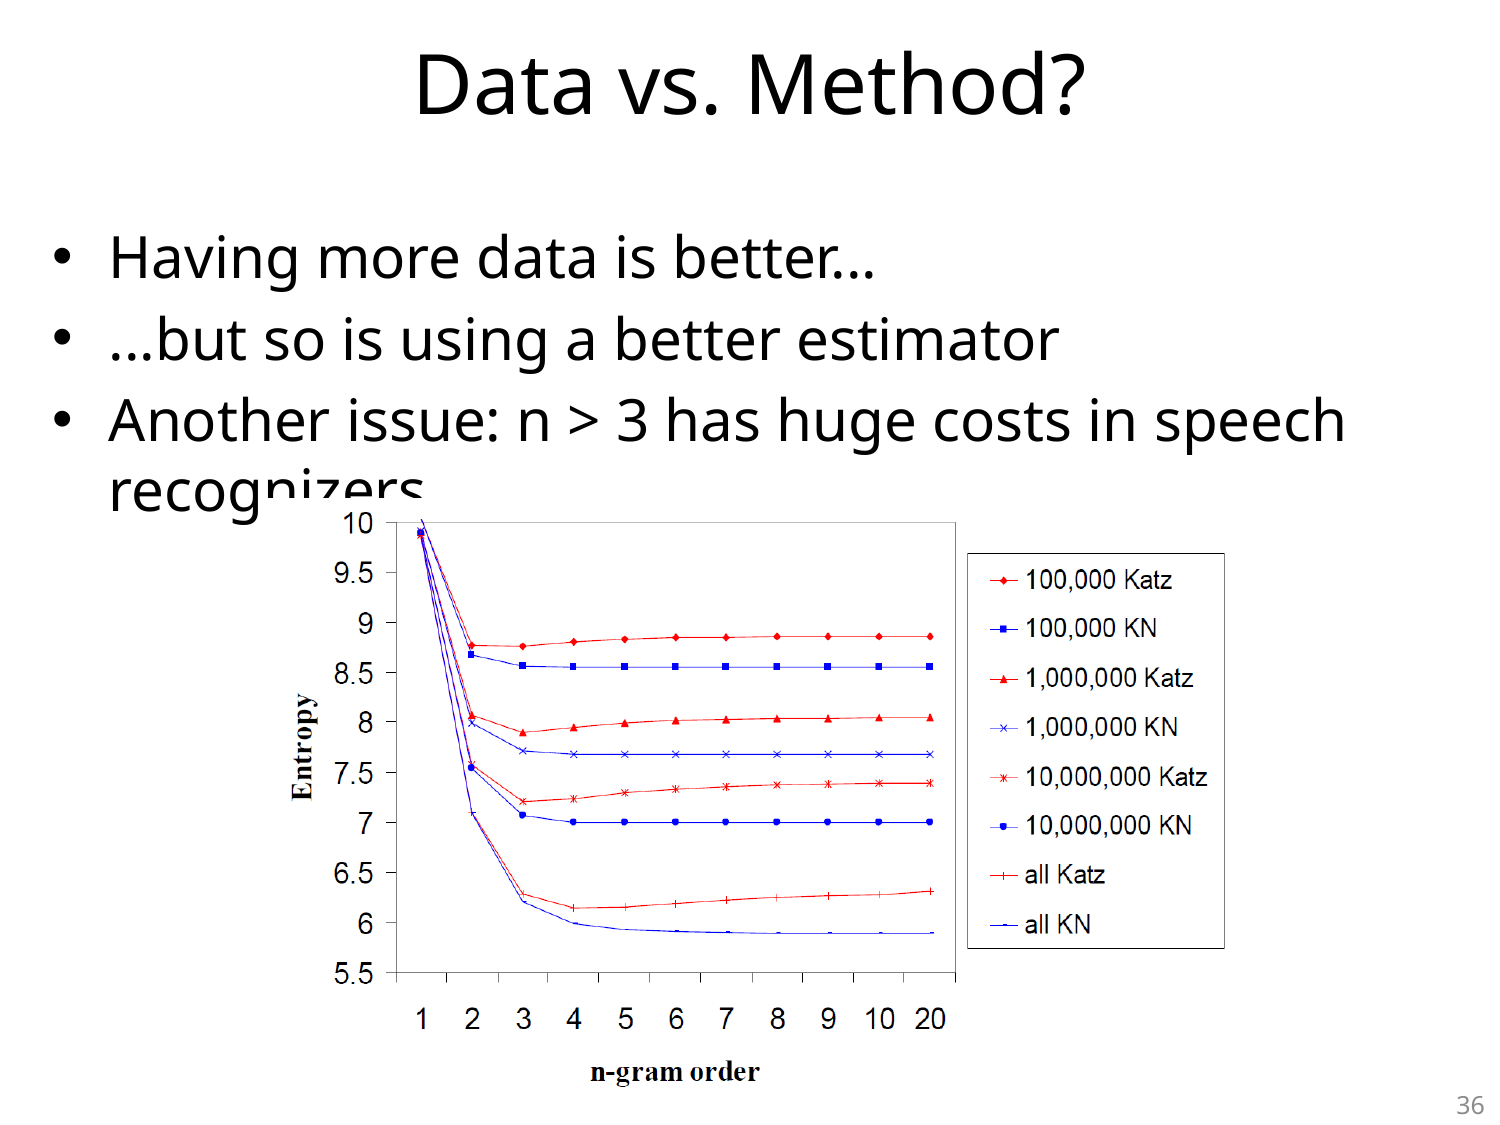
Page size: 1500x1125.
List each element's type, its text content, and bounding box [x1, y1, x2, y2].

picture [262, 498, 1238, 1088]
slide_number 36 [1149, 1087, 1500, 1125]
list Having more data is better... ...but so is using a better estimator Another issue: n > 3 has huge costs in speech recognizers [37, 212, 1463, 1075]
title Data vs. Method? [0, 0, 1500, 163]
